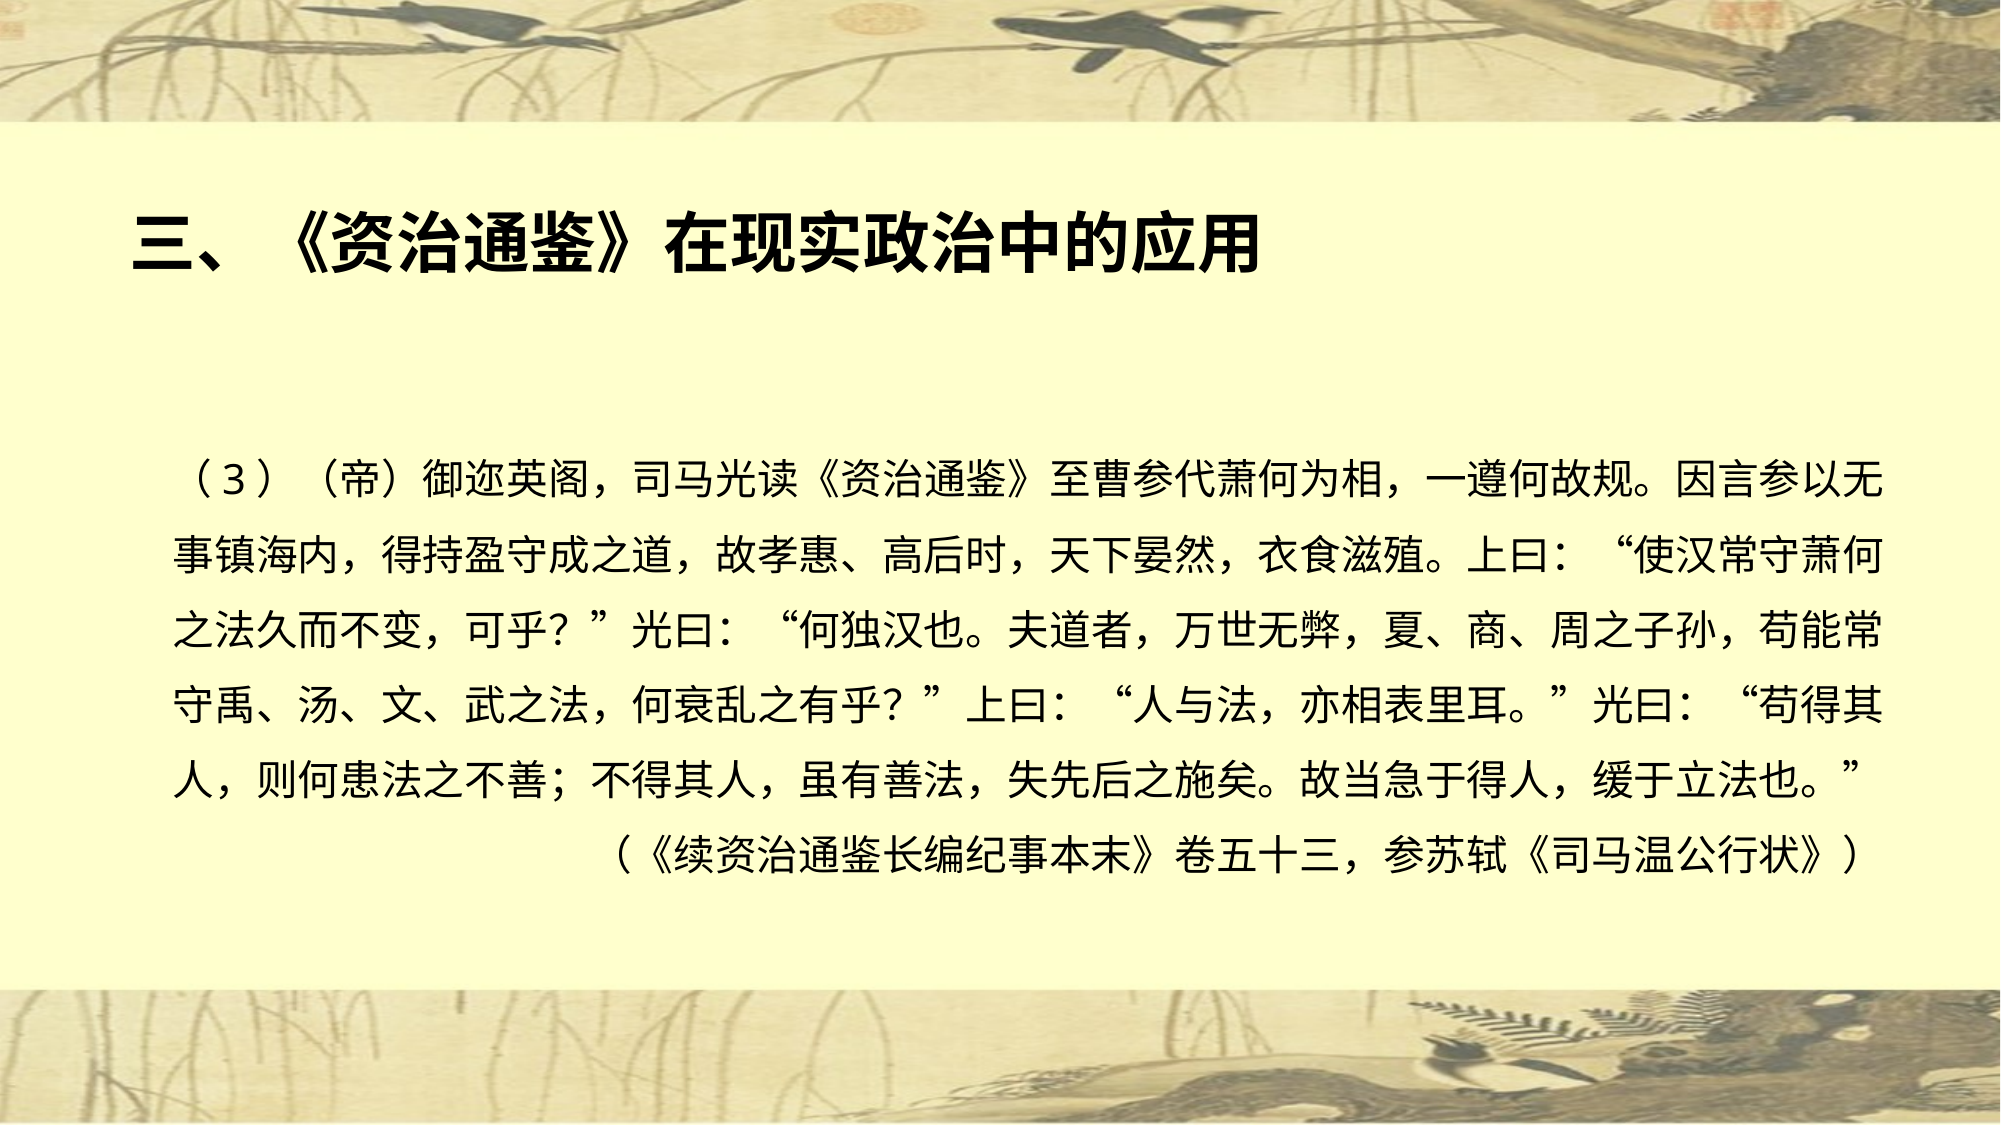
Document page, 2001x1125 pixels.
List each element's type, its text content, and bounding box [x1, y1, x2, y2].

picture [0, 0, 2001, 1125]
list （3）（帝）御迩英阁，司马光读《资治通鉴》至曹参代萧何为相，一遵何故规。因言参以无事镇海内，得持盈守成之道，故孝惠、高后时，天下晏然，衣食滋殖。上曰：“使汉常守萧何之法久而不变，可乎？”光曰：“何独汉也。夫道者，万世无弊，夏、商、周之子孙，苟能常守禹、汤、文、武之法，何衰乱之有乎？”上曰：“人与法，亦相表里耳。”光曰：“苟得其人，则何患法之不善；不得其人，虽有善法，失先后之施矣。故当急于得人，缓于立法也。”（《续资治通鉴长编纪事本末》卷五十三，参苏轼《司马温公行状》） [143, 420, 1900, 1125]
text_box 三、《资治通鉴》在现实政治中的应用 [114, 231, 1753, 333]
